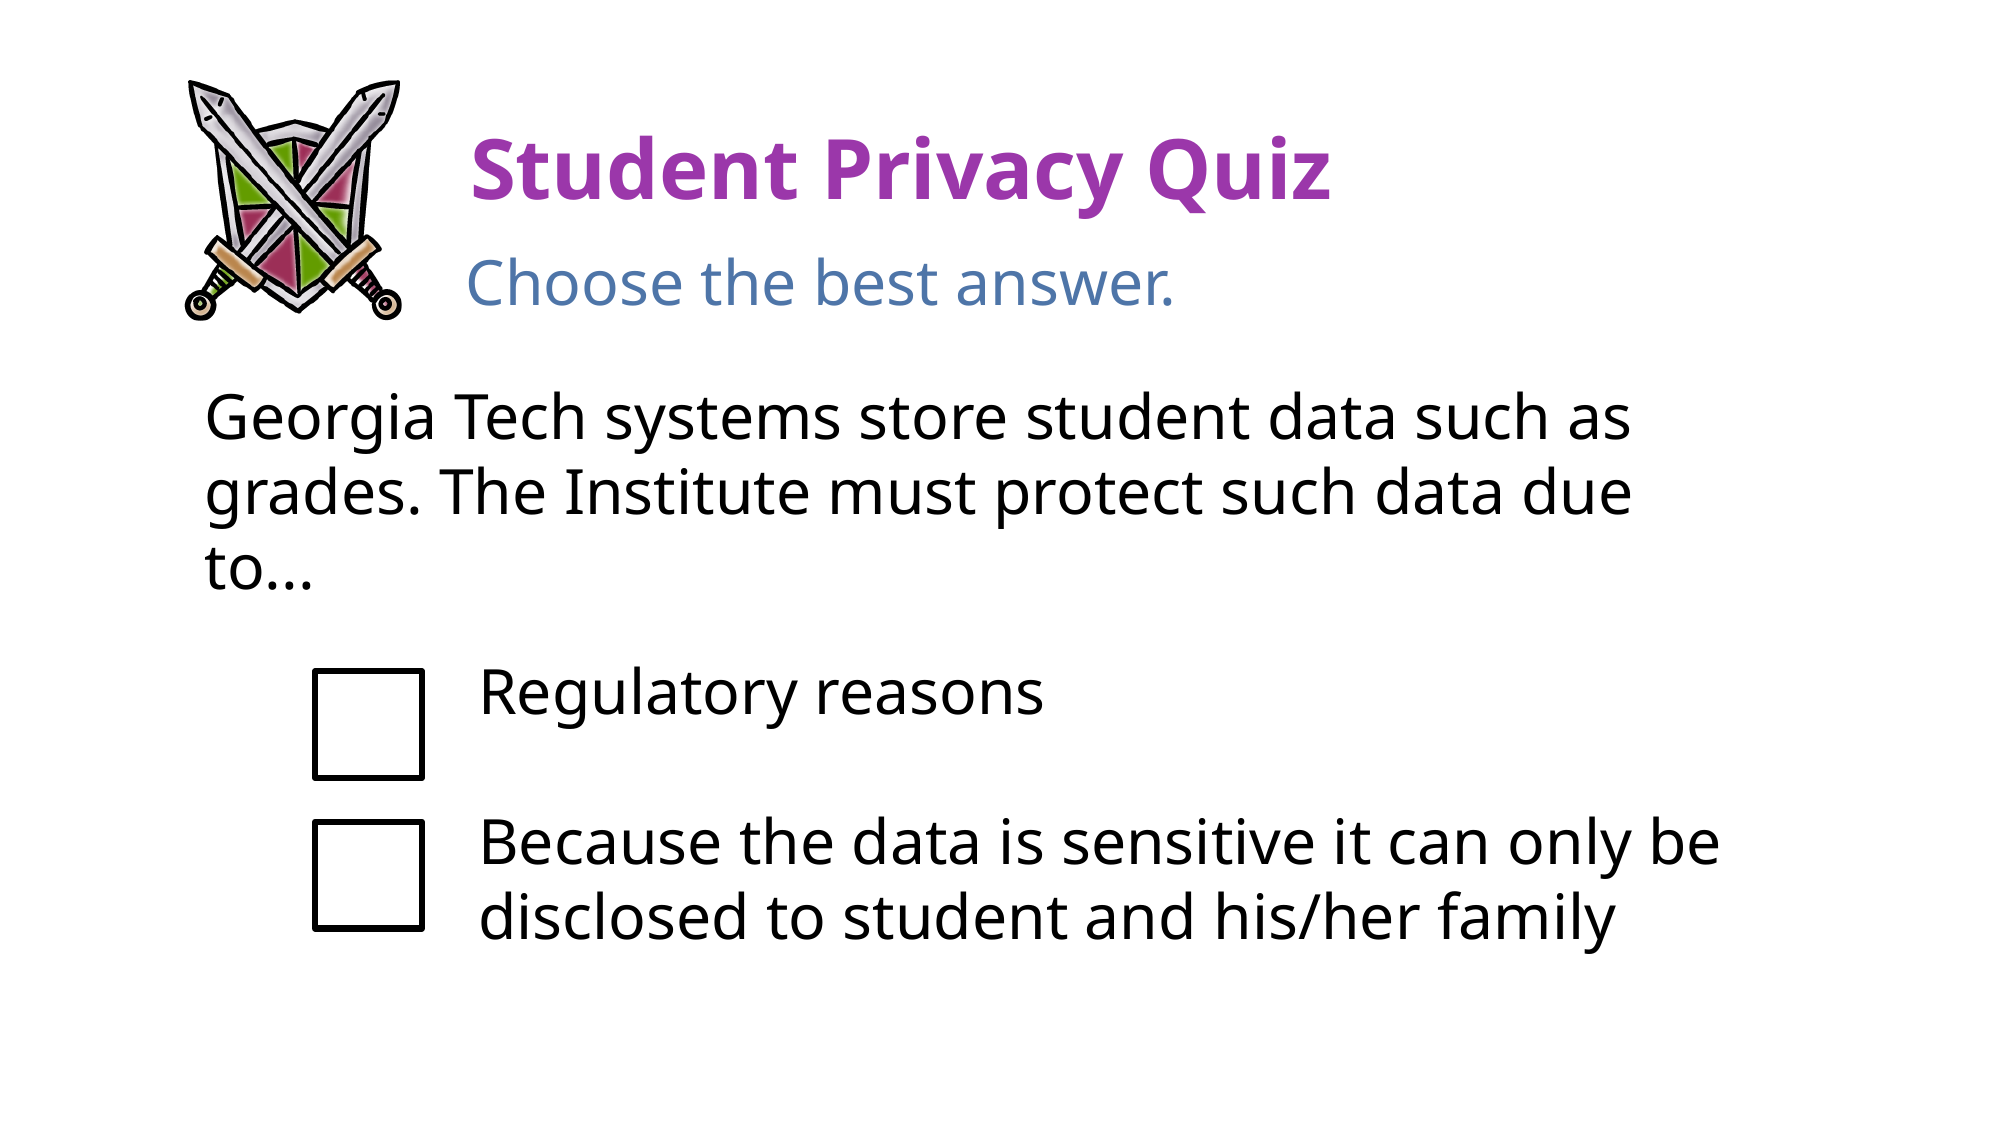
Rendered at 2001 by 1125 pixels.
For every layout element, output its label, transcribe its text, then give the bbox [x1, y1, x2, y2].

text_box [315, 821, 422, 929]
text_box Choose the best answer. [450, 217, 1274, 344]
title Student Privacy Quiz [450, 94, 1839, 239]
picture [184, 80, 403, 321]
text_box Regulatory reasons Because the data is sensitive it can only be disclosed to student and his/her family [463, 680, 1823, 1010]
list Georgia Tech systems store student data such as grades. The Institute must protect such data due to... [185, 357, 1762, 933]
text_box [315, 671, 422, 778]
